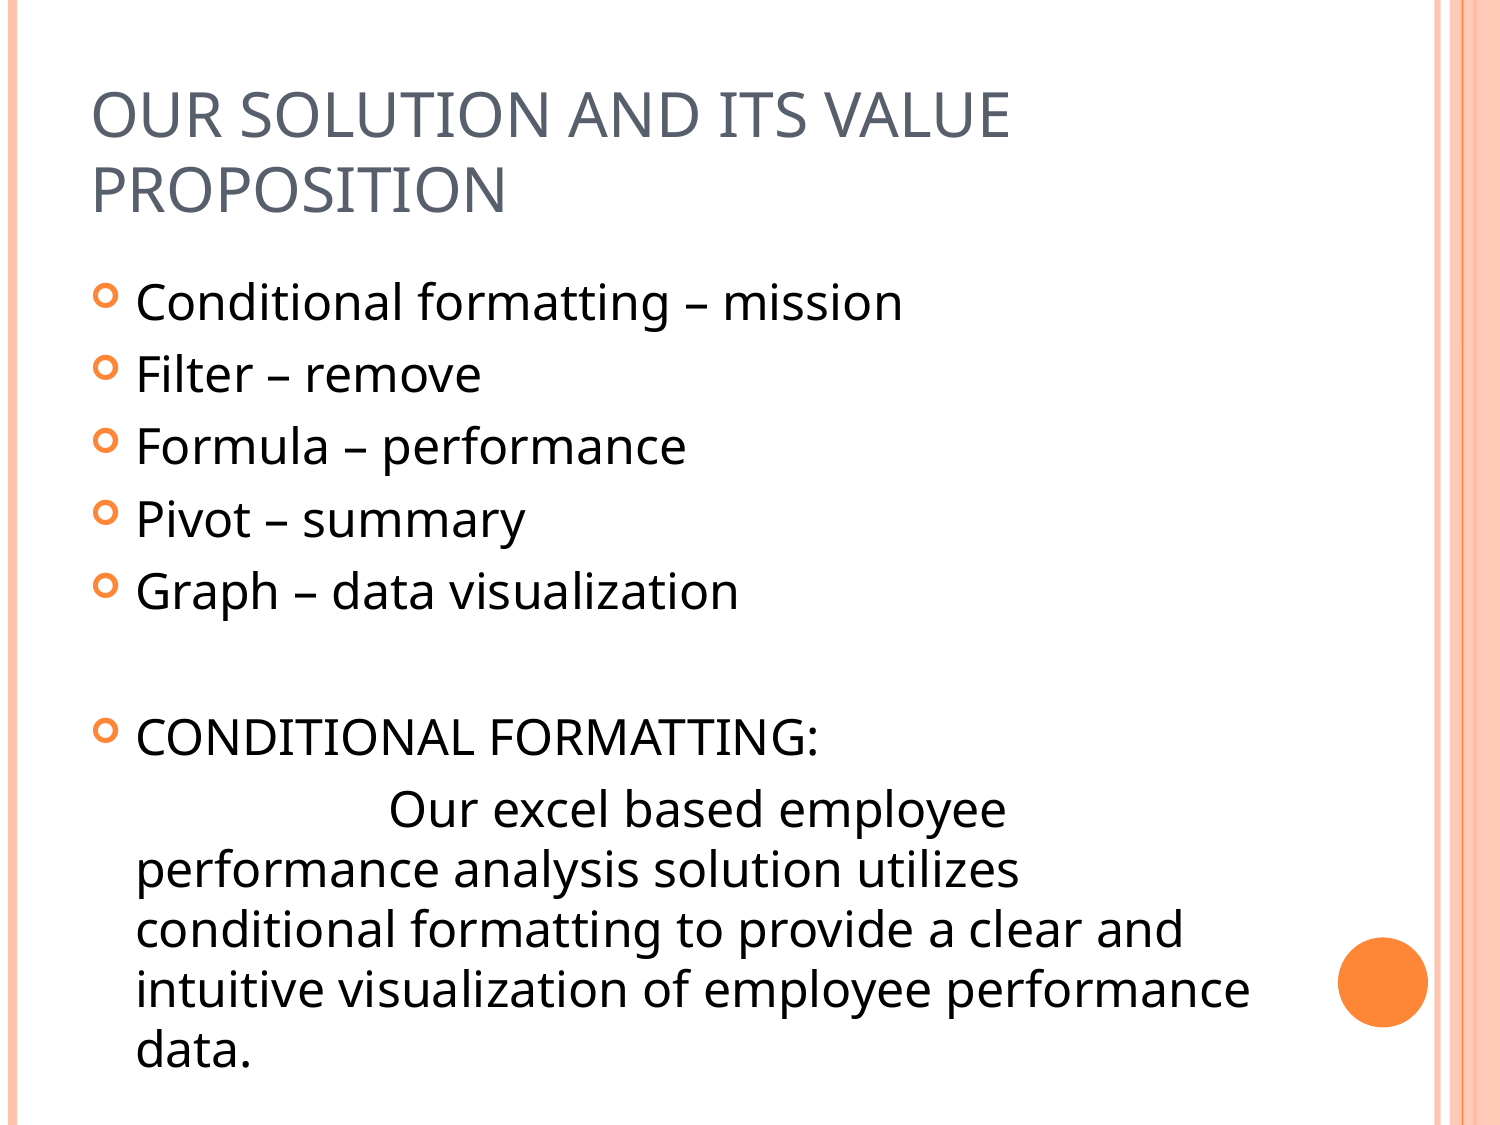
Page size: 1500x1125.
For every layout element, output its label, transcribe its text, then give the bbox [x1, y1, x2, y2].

list Conditional formatting – mission Filter – remove Formula – performance Pivot – summary Graph – data visualization CONDITIONAL FORMATTING: Our excel based employee performance analysis solution utilizes conditional formatting to provide a clear and intuitive visualization of employee performance data. [74, 261, 1301, 1063]
title Our solution and its value proposition [74, 44, 1301, 234]
